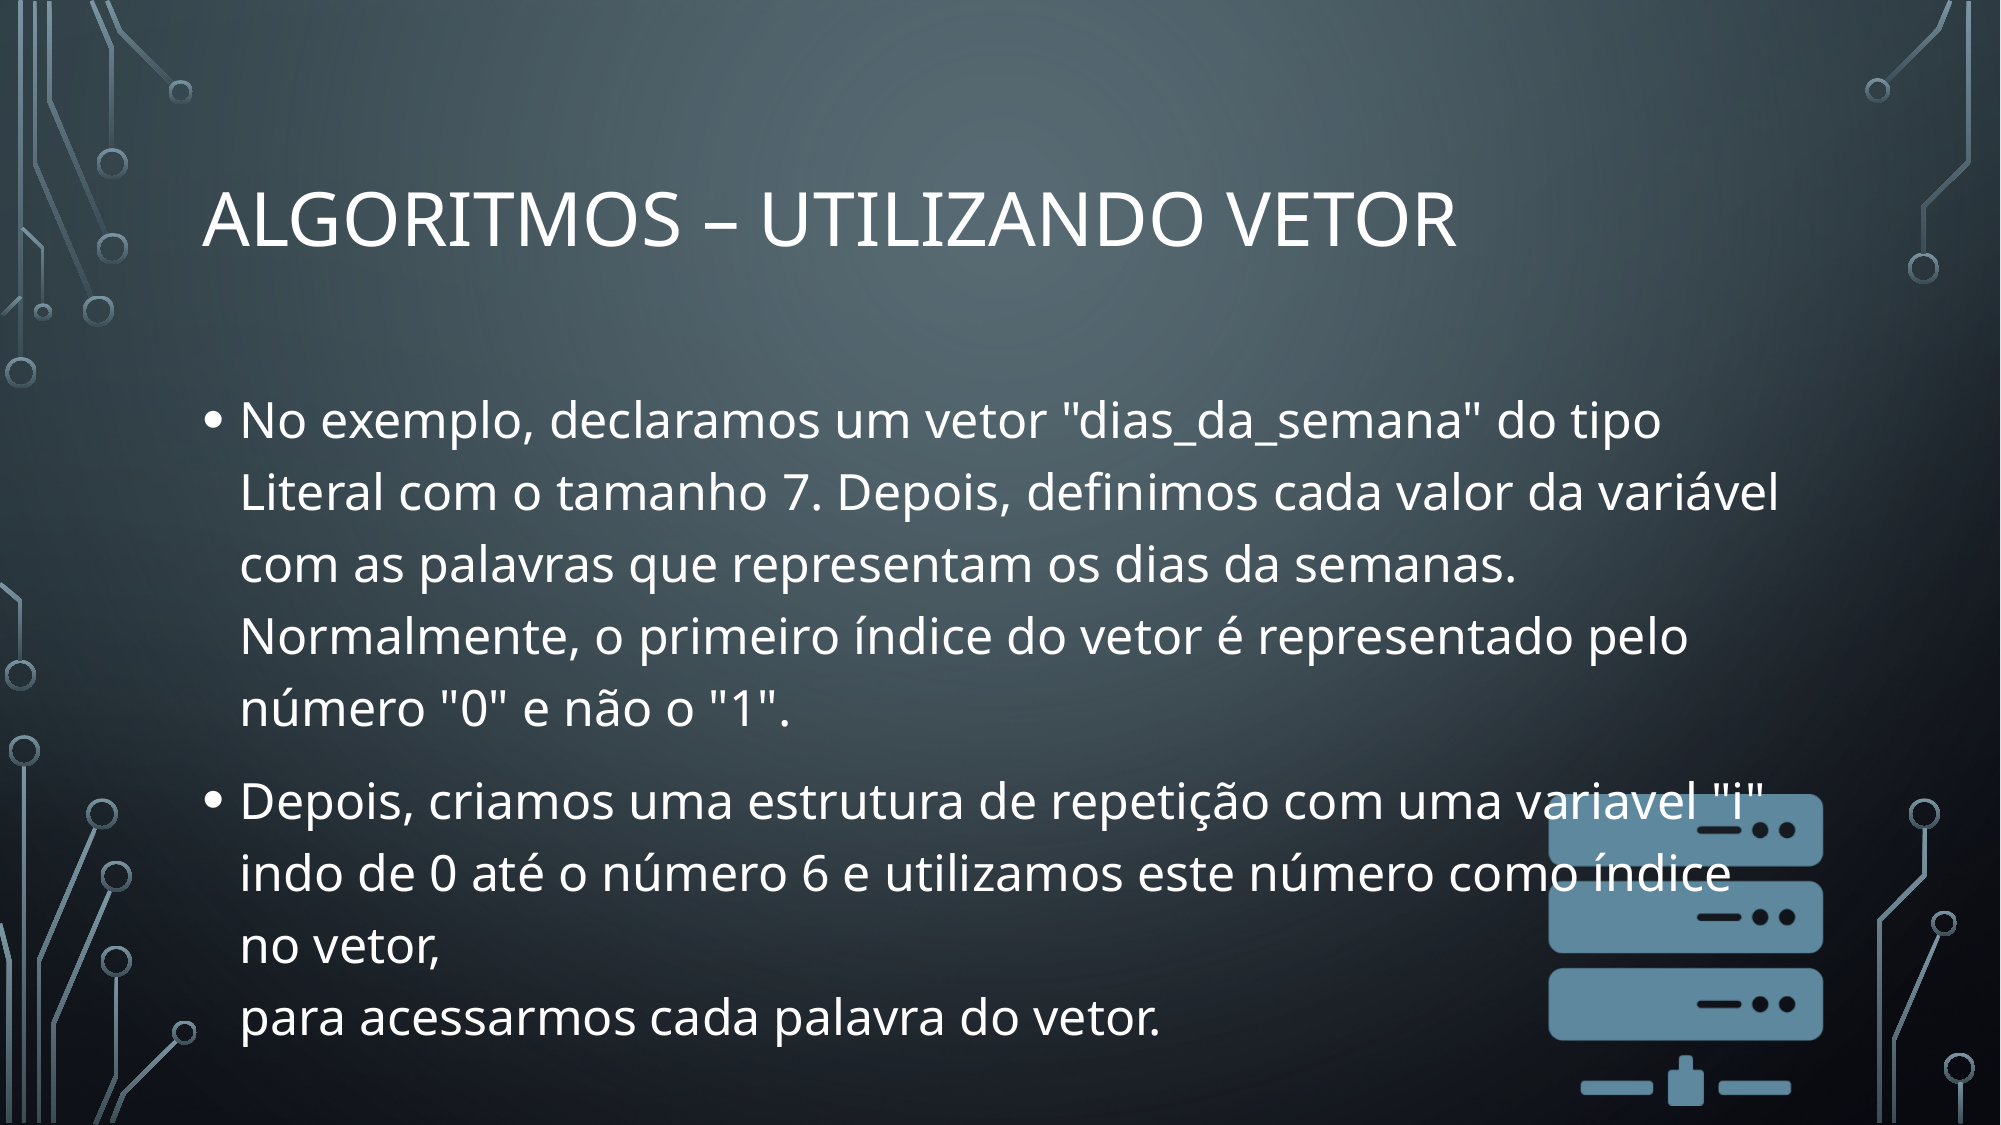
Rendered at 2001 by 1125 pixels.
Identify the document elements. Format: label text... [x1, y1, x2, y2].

title Algoritmos – utilizando Vetor [187, 101, 1813, 344]
picture [1530, 794, 1842, 1106]
list No exemplo, declaramos um vetor "dias_da_semana" do tipo Literal com o tamanho 7. Depois, definimos cada valor da variável com as palavras que representam os dias da semanas. Normalmente, o primeiro índice do vetor é representado pelo número "0" e não o "1". Depois, criamos uma estrutura de repetição com uma variavel "i" indo de 0 até o número 6 e utilizamos este número como índice no vetor, para acessarmos cada palavra do vetor. [187, 369, 1813, 950]
